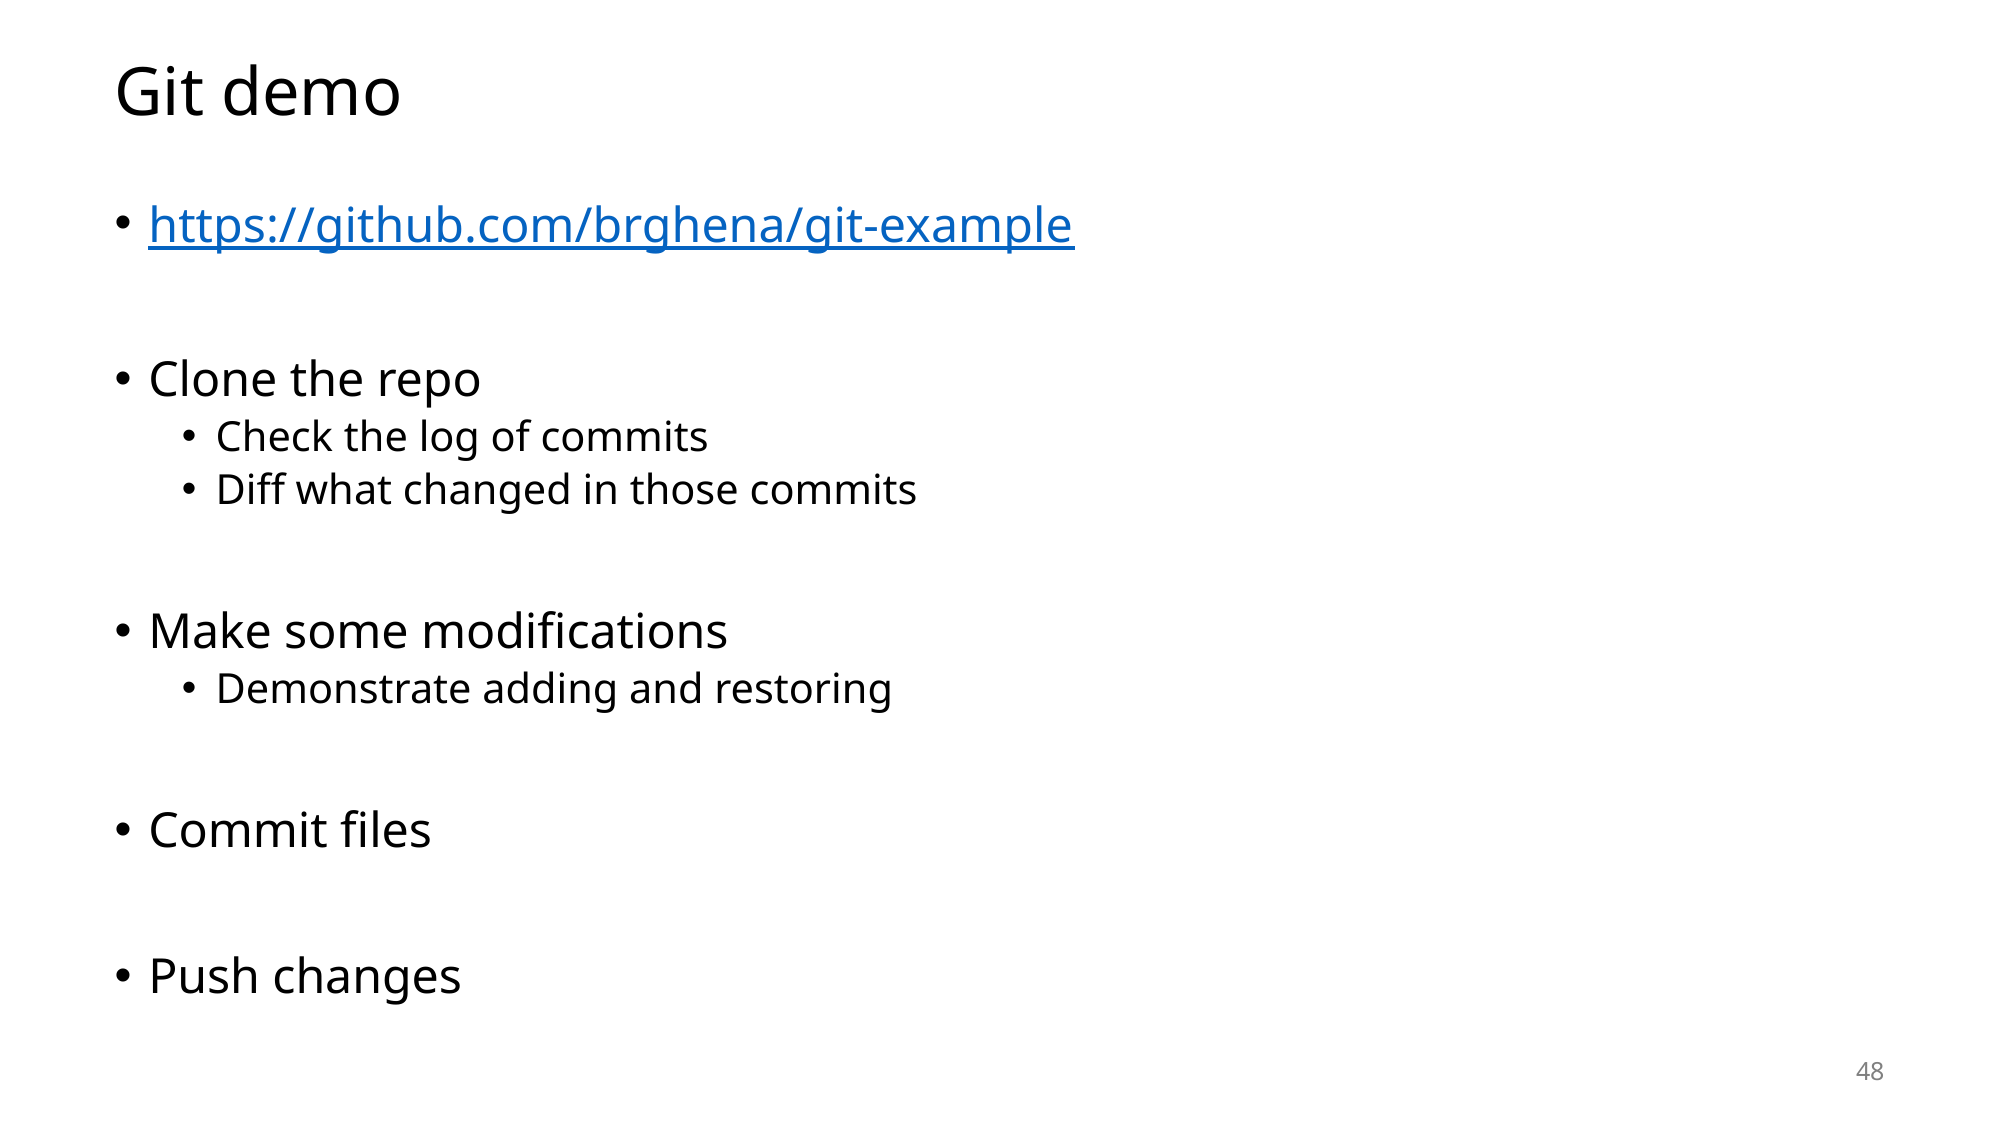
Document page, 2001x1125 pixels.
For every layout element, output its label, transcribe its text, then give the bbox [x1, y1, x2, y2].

slide_number 48 [1749, 1042, 1900, 1103]
list https://github.com/brghena/git-example Clone the repo Check the log of commits Diff what changed in those commits Make some modifications Demonstrate adding and restoring Commit files Push changes [99, 187, 1900, 1013]
title Git demo [99, 37, 1900, 150]
